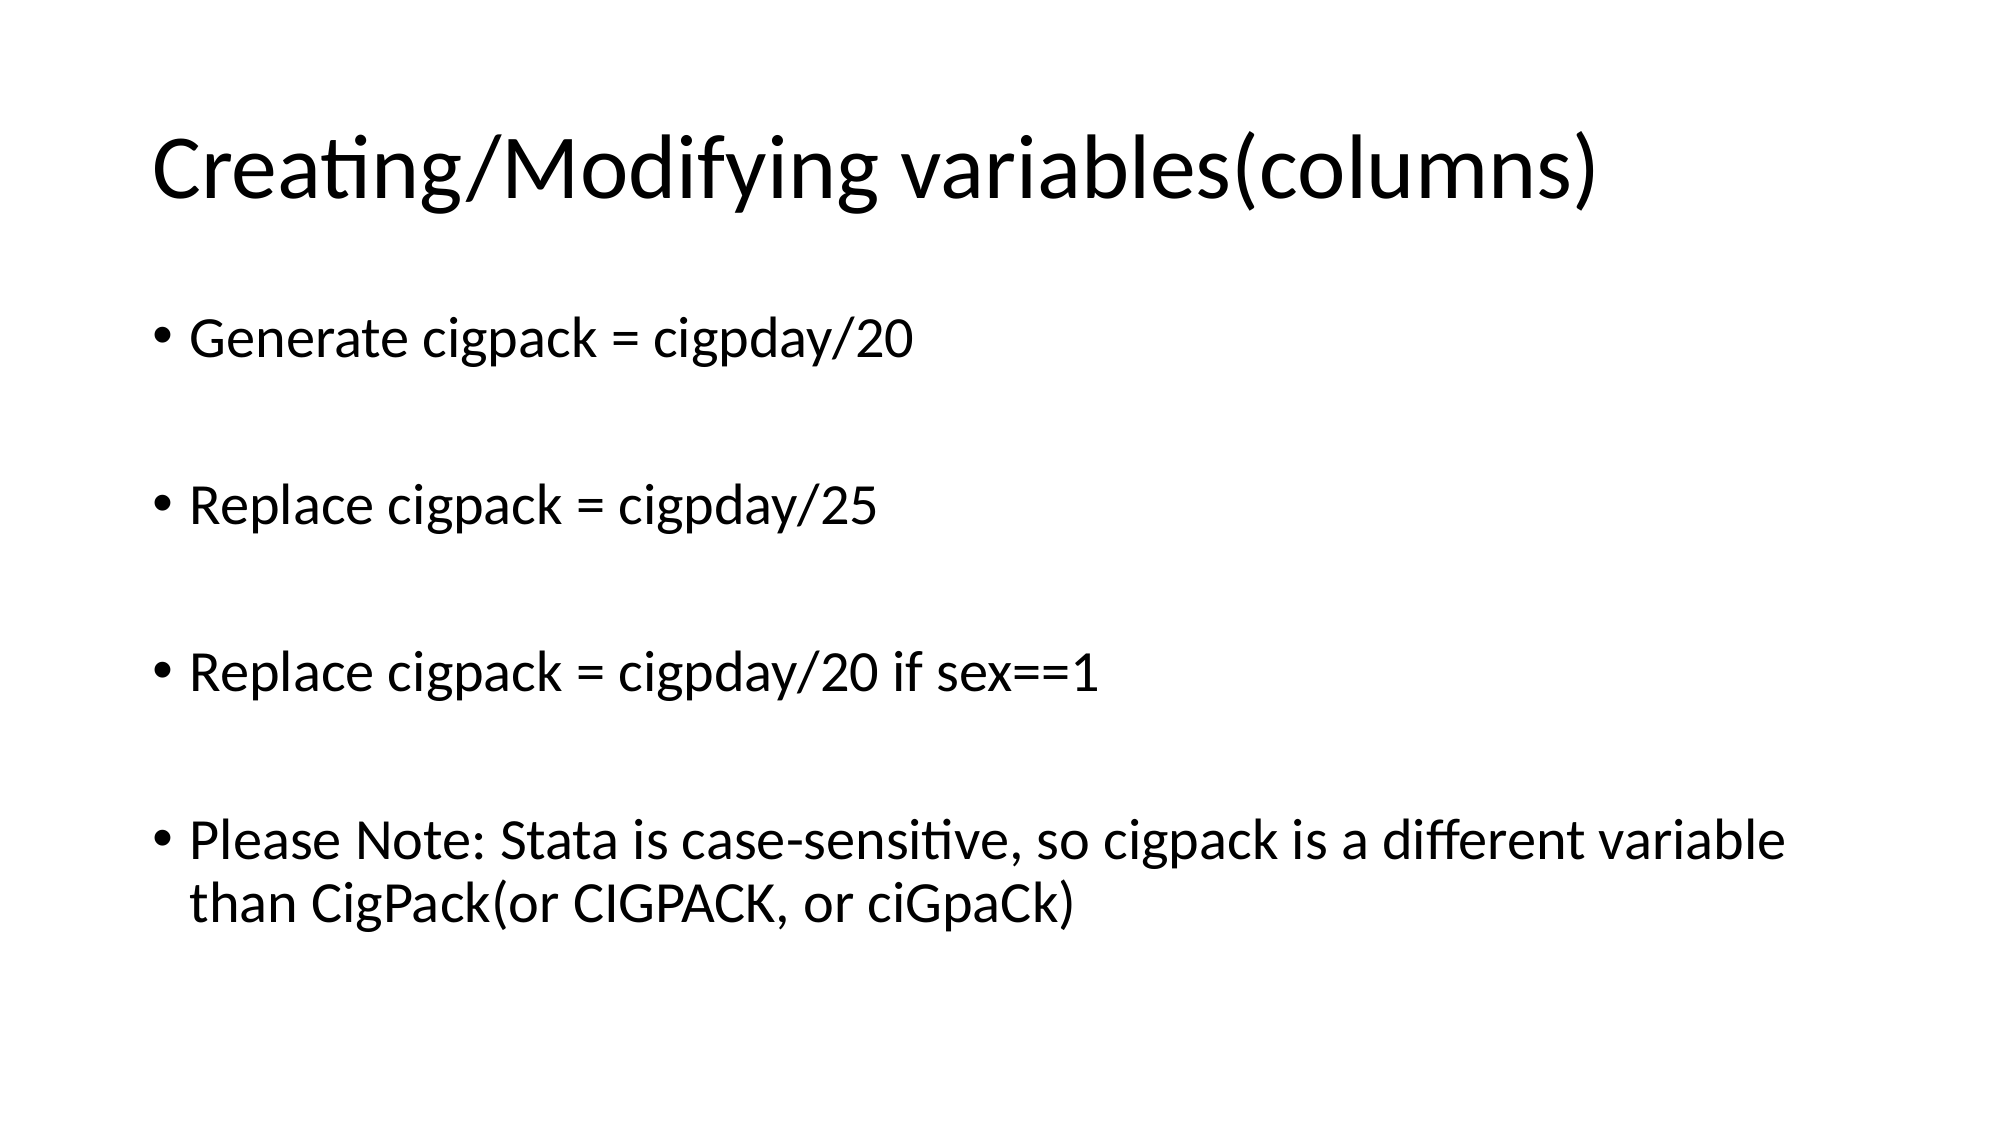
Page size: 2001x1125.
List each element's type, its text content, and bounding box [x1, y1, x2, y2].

list Generate cigpack = cigpday/20 Replace cigpack = cigpday/25 Replace cigpack = cigpday/20 if sex==1 Please Note: Stata is case-sensitive, so cigpack is a different variable than CigPack(or CIGPACK, or ciGpaCk) [137, 299, 1863, 1014]
title Creating/Modifying variables(columns) [137, 59, 1863, 278]
